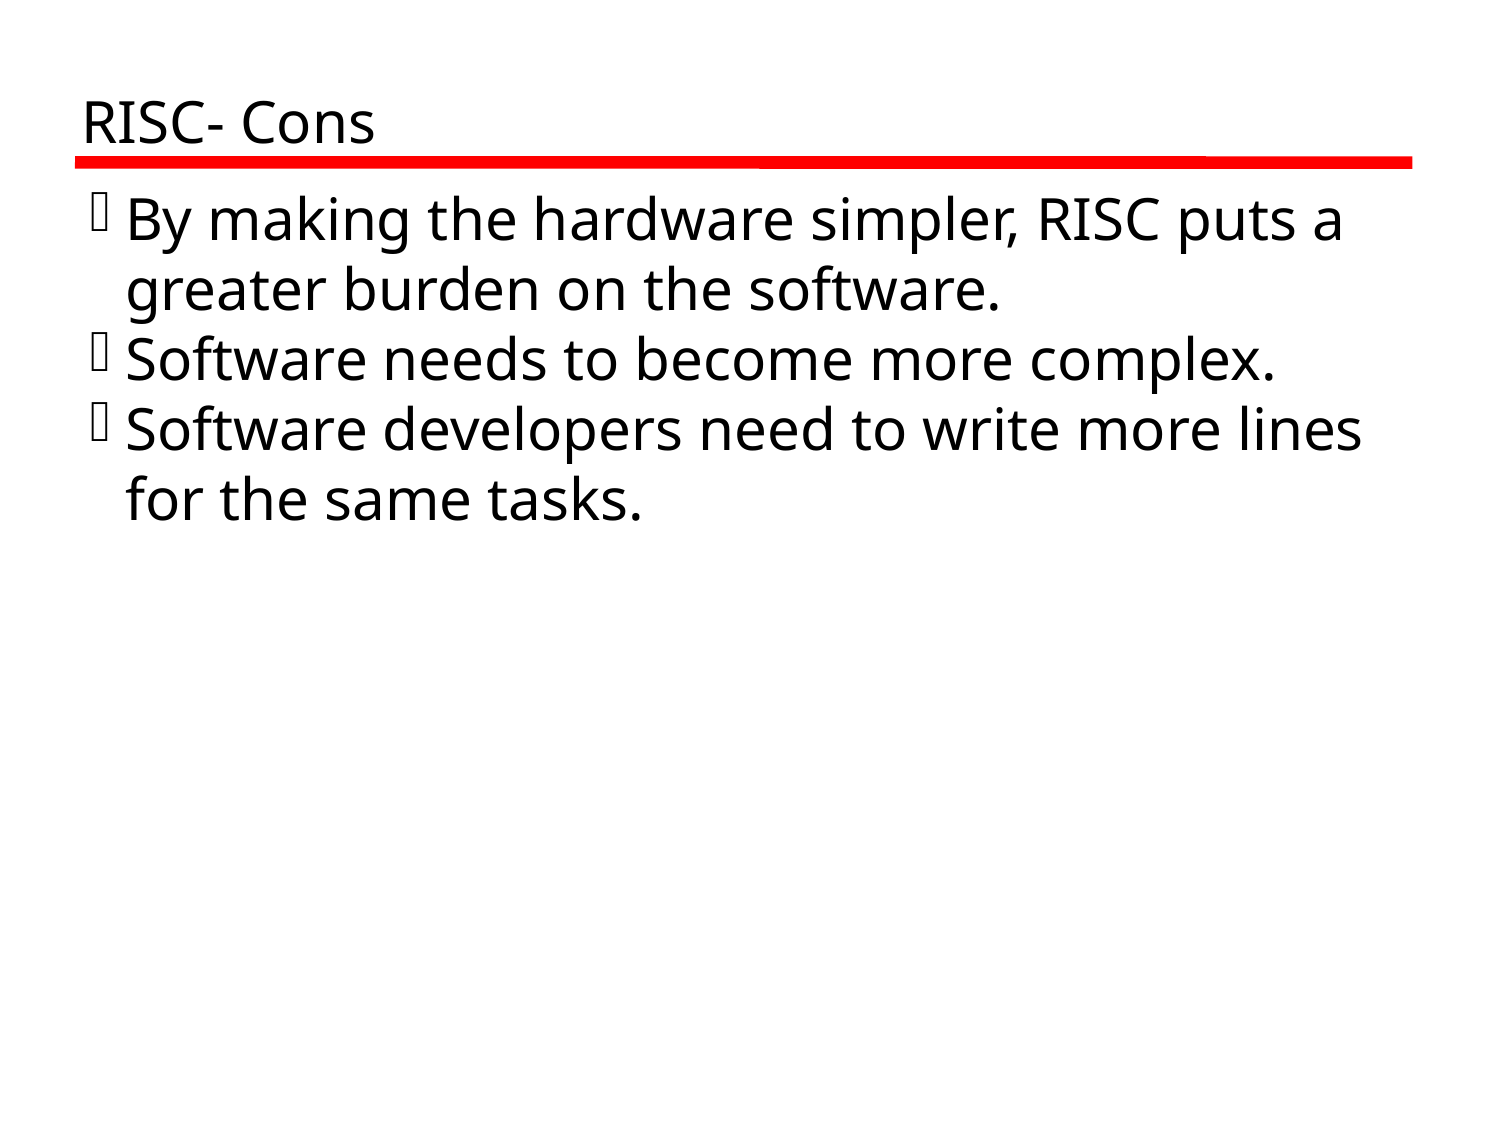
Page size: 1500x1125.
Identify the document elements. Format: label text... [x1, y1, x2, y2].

text_box By making the hardware simpler, RISC puts a greater burden on the software. Software needs to become more complex. Software developers need to write more lines for the same tasks. [74, 174, 1417, 1100]
text_box RISC- Cons [66, 24, 1413, 163]
